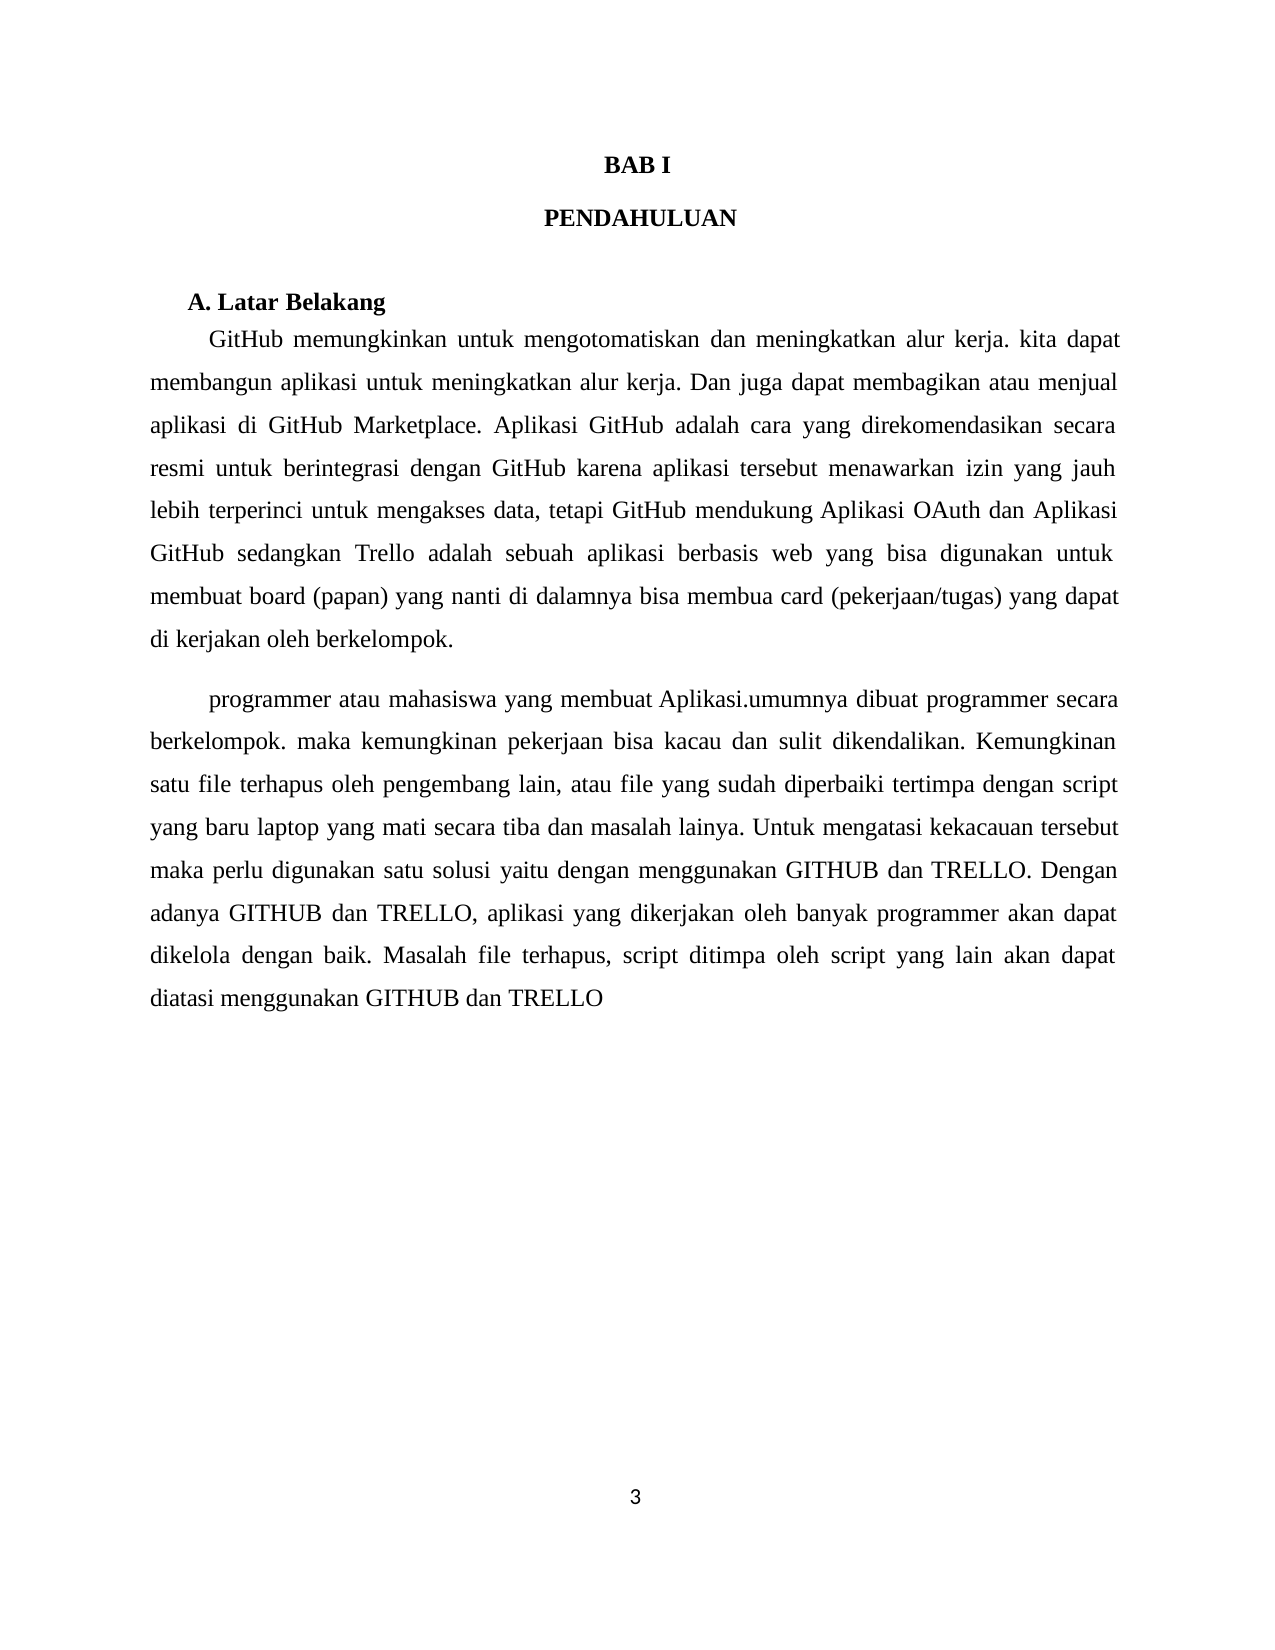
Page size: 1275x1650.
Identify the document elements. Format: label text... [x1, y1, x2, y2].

text_box BAB I PENDAHULUAN A. Latar Belakang GitHub memungkinkan untuk mengotomatiskan dan meningkatkan alur kerja. kita dapat membangun aplikasi untuk meningkatkan alur kerja. Dan juga dapat membagikan atau menjual aplikasi di GitHub Marketplace. Aplikasi GitHub adalah cara yang direkomendasikan secara resmi untuk berintegrasi dengan GitHub karena aplikasi tersebut menawarkan izin yang jauh lebih terperinci untuk mengakses data, tetapi GitHub mendukung Aplikasi OAuth dan Aplikasi GitHub sedangkan Trello adalah sebuah aplikasi berbasis web yang bisa digunakan untuk membuat board (papan) yang nanti di dalamnya bisa membua card (pekerjaan/tugas) yang dapat di kerjakan oleh berkelompok. programmer atau mahasiswa yang membuat Aplikasi.umumnya dibuat programmer secara berkelompok. maka kemungkinan pekerjaan bisa kacau dan sulit dikendalikan. Kemungkinan satu file terhapus oleh pengembang lain, atau file yang sudah diperbaiki tertimpa dengan script yang baru laptop yang mati secara tiba dan masalah lainya. Untuk mengatasi kekacauan tersebut maka perlu digunakan satu solusi yaitu dengan menggunakan GITHUB dan TRELLO. Dengan adanya GITHUB dan TRELLO, aplikasi yang dikerjakan oleh banyak programmer akan dapat dikelola dengan baik. Masalah file terhapus, script ditimpa oleh script yang lain akan dapat diatasi menggunakan GITHUB dan TRELLO [147, 146, 1128, 1012]
text_box 3 [623, 1484, 652, 1509]
